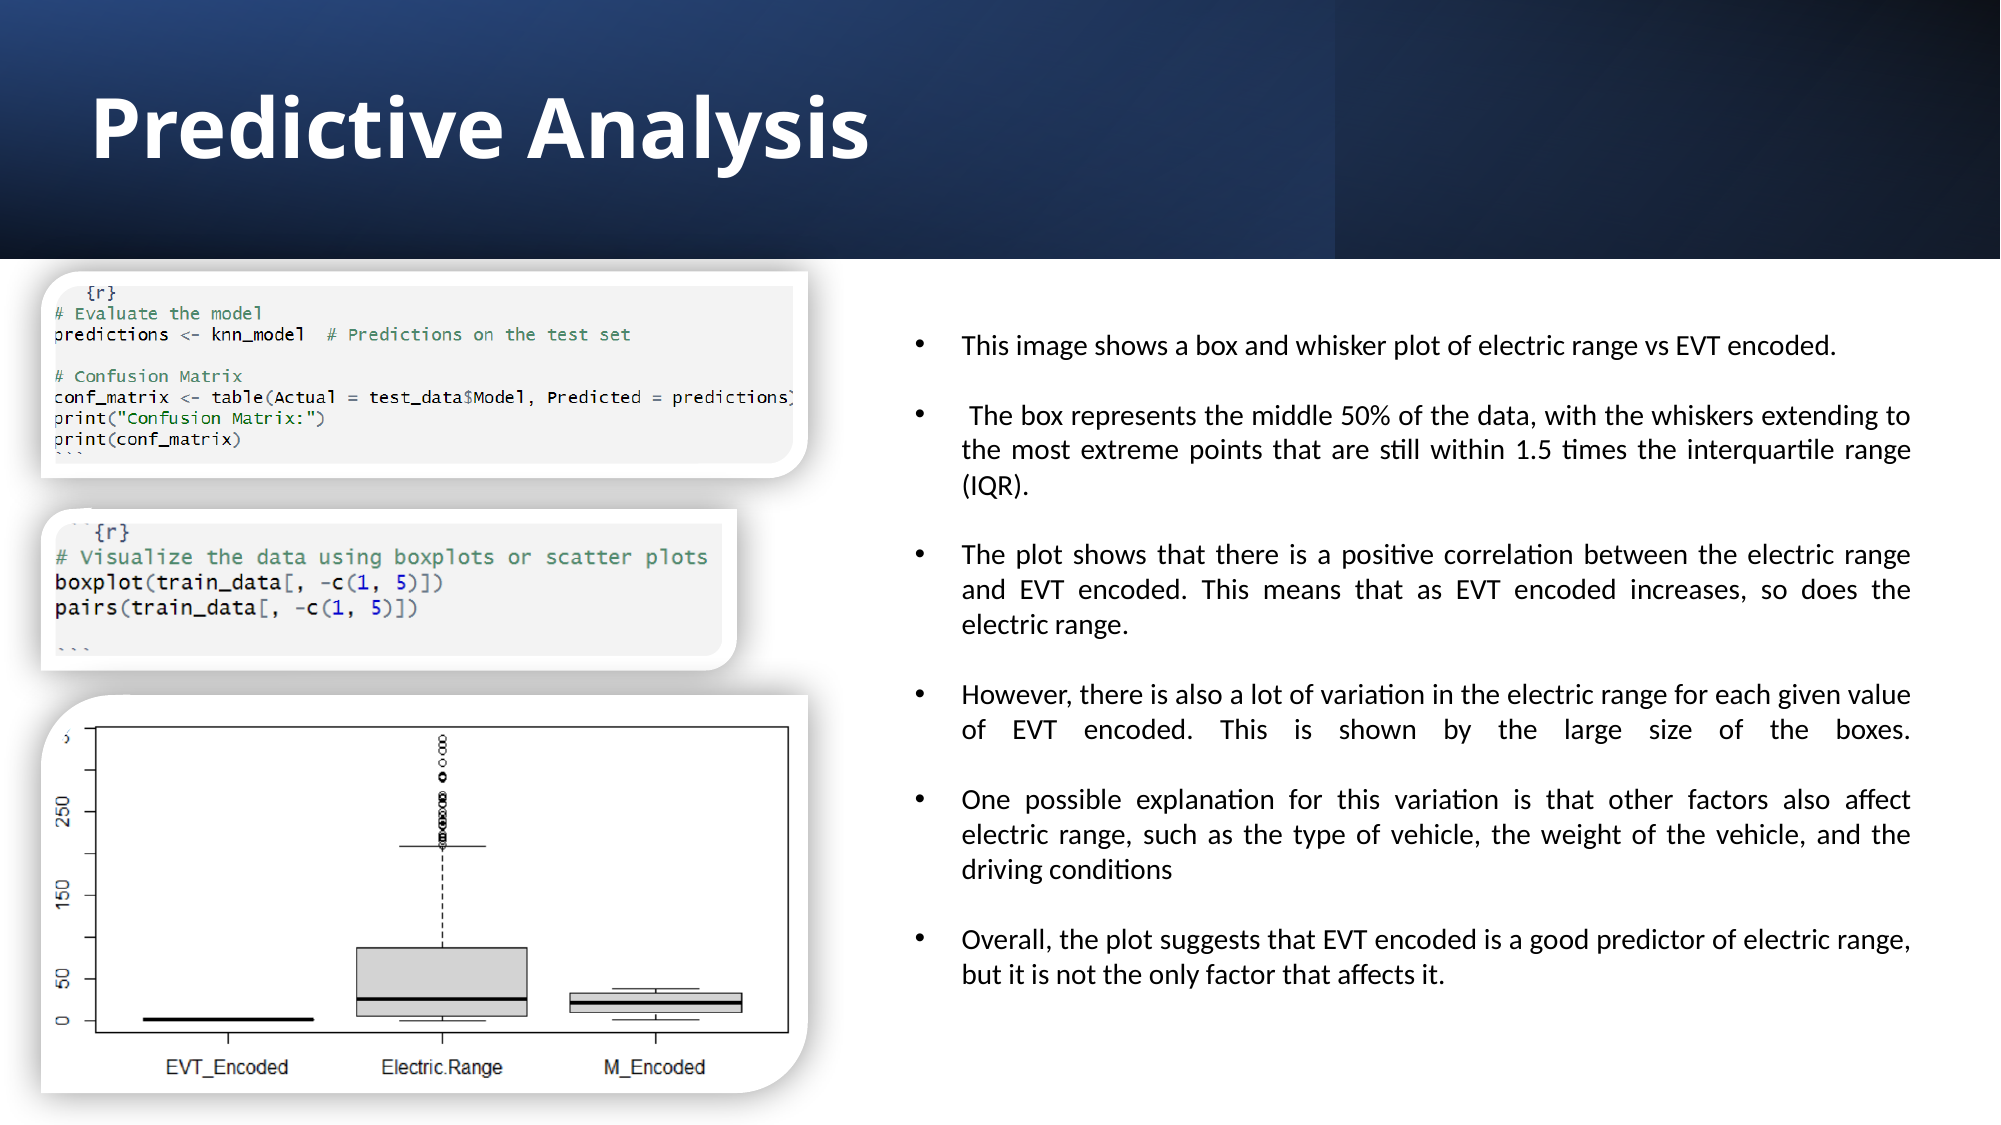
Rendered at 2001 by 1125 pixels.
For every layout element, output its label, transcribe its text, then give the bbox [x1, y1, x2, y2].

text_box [0, 0, 2000, 259]
picture [48, 278, 801, 471]
picture [48, 516, 730, 664]
picture [48, 702, 801, 1086]
text_box [1, 259, 2000, 1125]
text_box This image shows a box and whisker plot of electric range vs EVT encoded. The box represents the middle 50% of the data, with the whiskers extending to the most extreme points that are still within 1.5 times the interquartile range (IQR). The plot shows that there is a positive correlation between the electric range and EVT encoded. This means that as EVT encoded increases, so does the electric range. However, there is also a lot of variation in the electric range for each given value of EVT encoded. This is shown by the large size of the boxes. One possible explanation for this variation is that other factors also affect electric range, such as the type of vehicle, the weight of the vehicle, and the driving conditions Overall, the plot suggests that EVT encoded is a good predictor of electric range, but it is not the only factor that affects it. [900, 318, 1927, 998]
